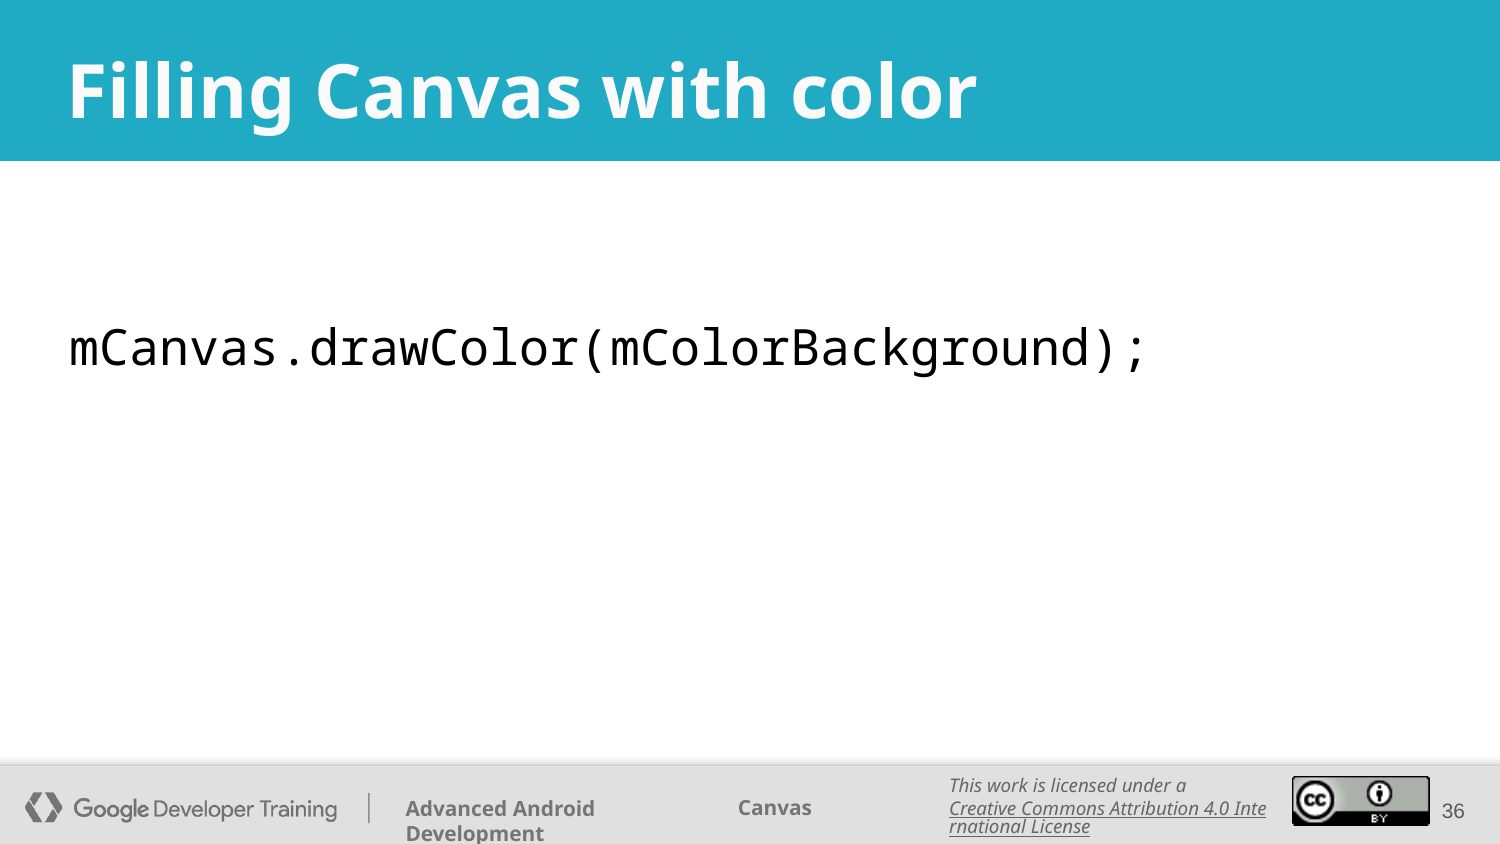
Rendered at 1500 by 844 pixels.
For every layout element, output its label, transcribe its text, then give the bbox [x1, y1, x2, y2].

list mCanvas.drawColor(mColorBackground); [54, 210, 1446, 745]
title Filling Canvas with color [51, 28, 1449, 122]
picture [0, 161, 1500, 844]
slide_number ‹#› [1389, 777, 1480, 842]
